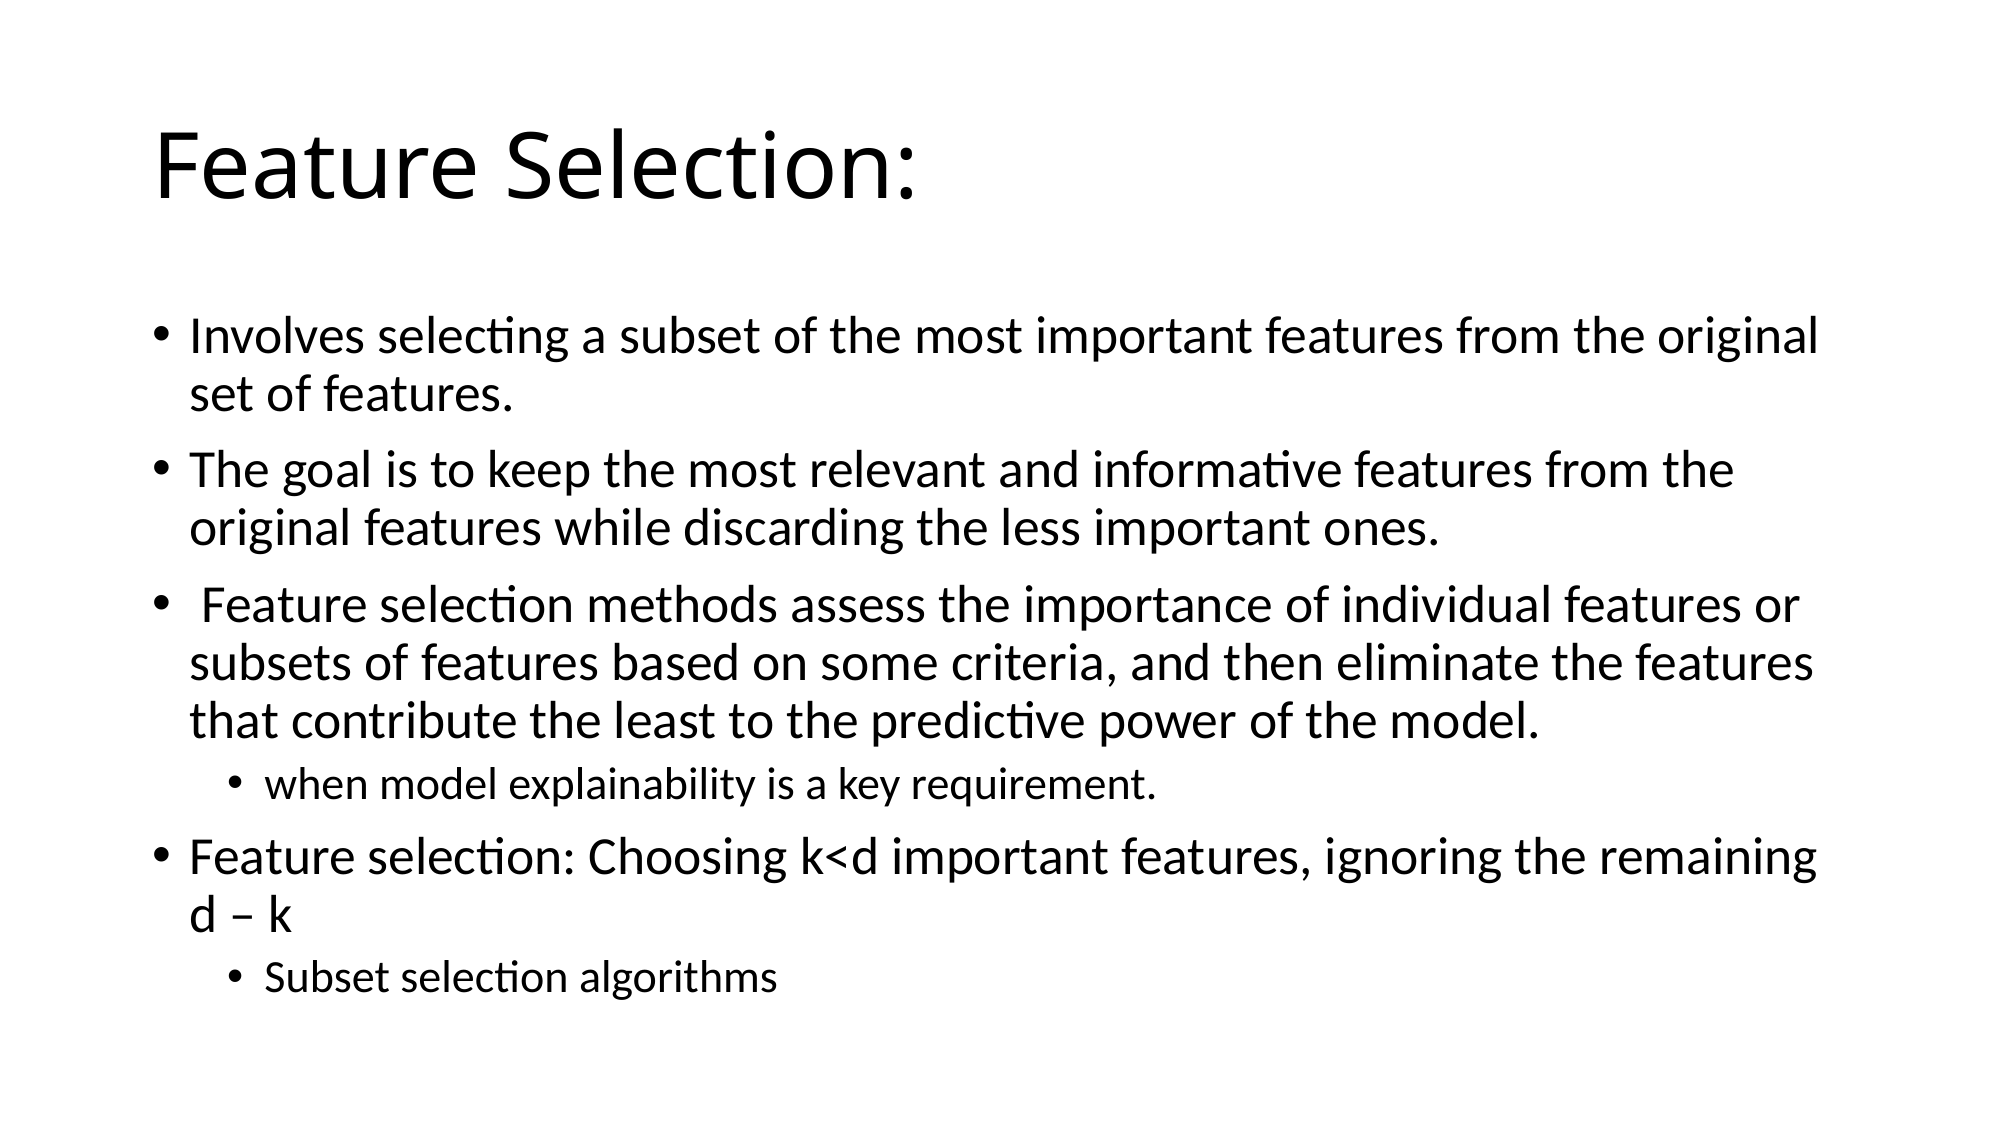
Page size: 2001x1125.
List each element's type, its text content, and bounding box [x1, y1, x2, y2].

list Involves selecting a subset of the most important features from the original set of features. The goal is to keep the most relevant and informative features from the original features while discarding the less important ones. Feature selection methods assess the importance of individual features or subsets of features based on some criteria, and then eliminate the features that contribute the least to the predictive power of the model. when model explainability is a key requirement. Feature selection: Choosing k<d important features, ignoring the remaining d – k Subset selection algorithms [137, 299, 1863, 1014]
title Feature Selection: [137, 59, 1863, 278]
